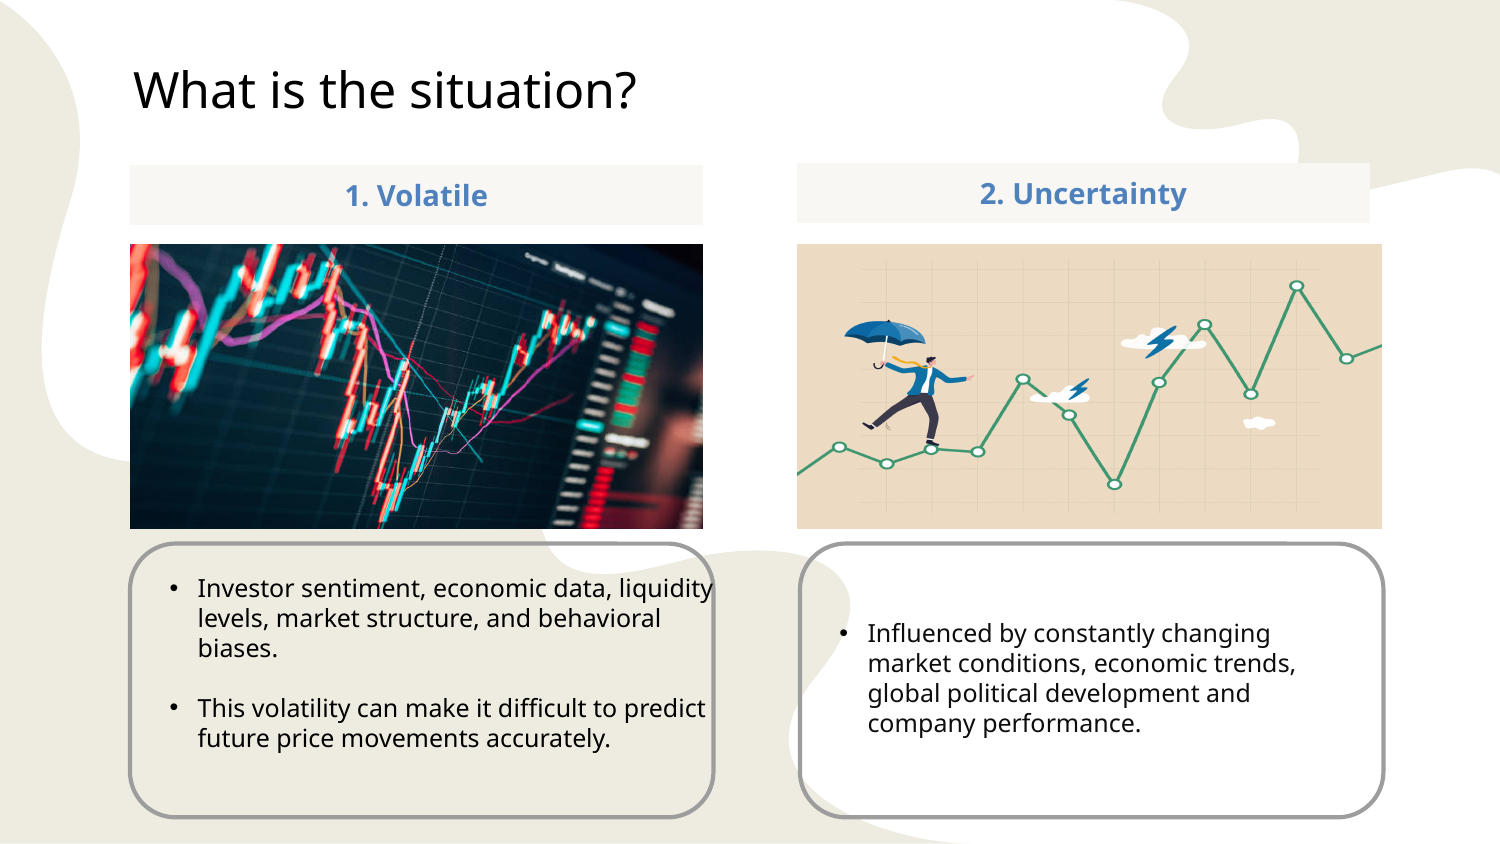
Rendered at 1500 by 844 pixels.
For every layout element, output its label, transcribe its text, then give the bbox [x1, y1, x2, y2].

title What is the situation? [118, 43, 1382, 137]
table_header 2. Uncertainty [797, 163, 1370, 223]
table_header 1. Volatile [130, 165, 703, 225]
text_box Influenced by constantly changing market conditions, economic trends, global political development and company performance. [824, 610, 1370, 745]
text_box Investor sentiment, economic data, liquidity levels, market structure, and behavioral biases. This volatility can make it difficult to predict future price movements accurately. [154, 565, 739, 760]
picture [129, 244, 704, 530]
text_box [797, 541, 1386, 820]
text_box [127, 541, 716, 820]
picture [796, 244, 1383, 530]
